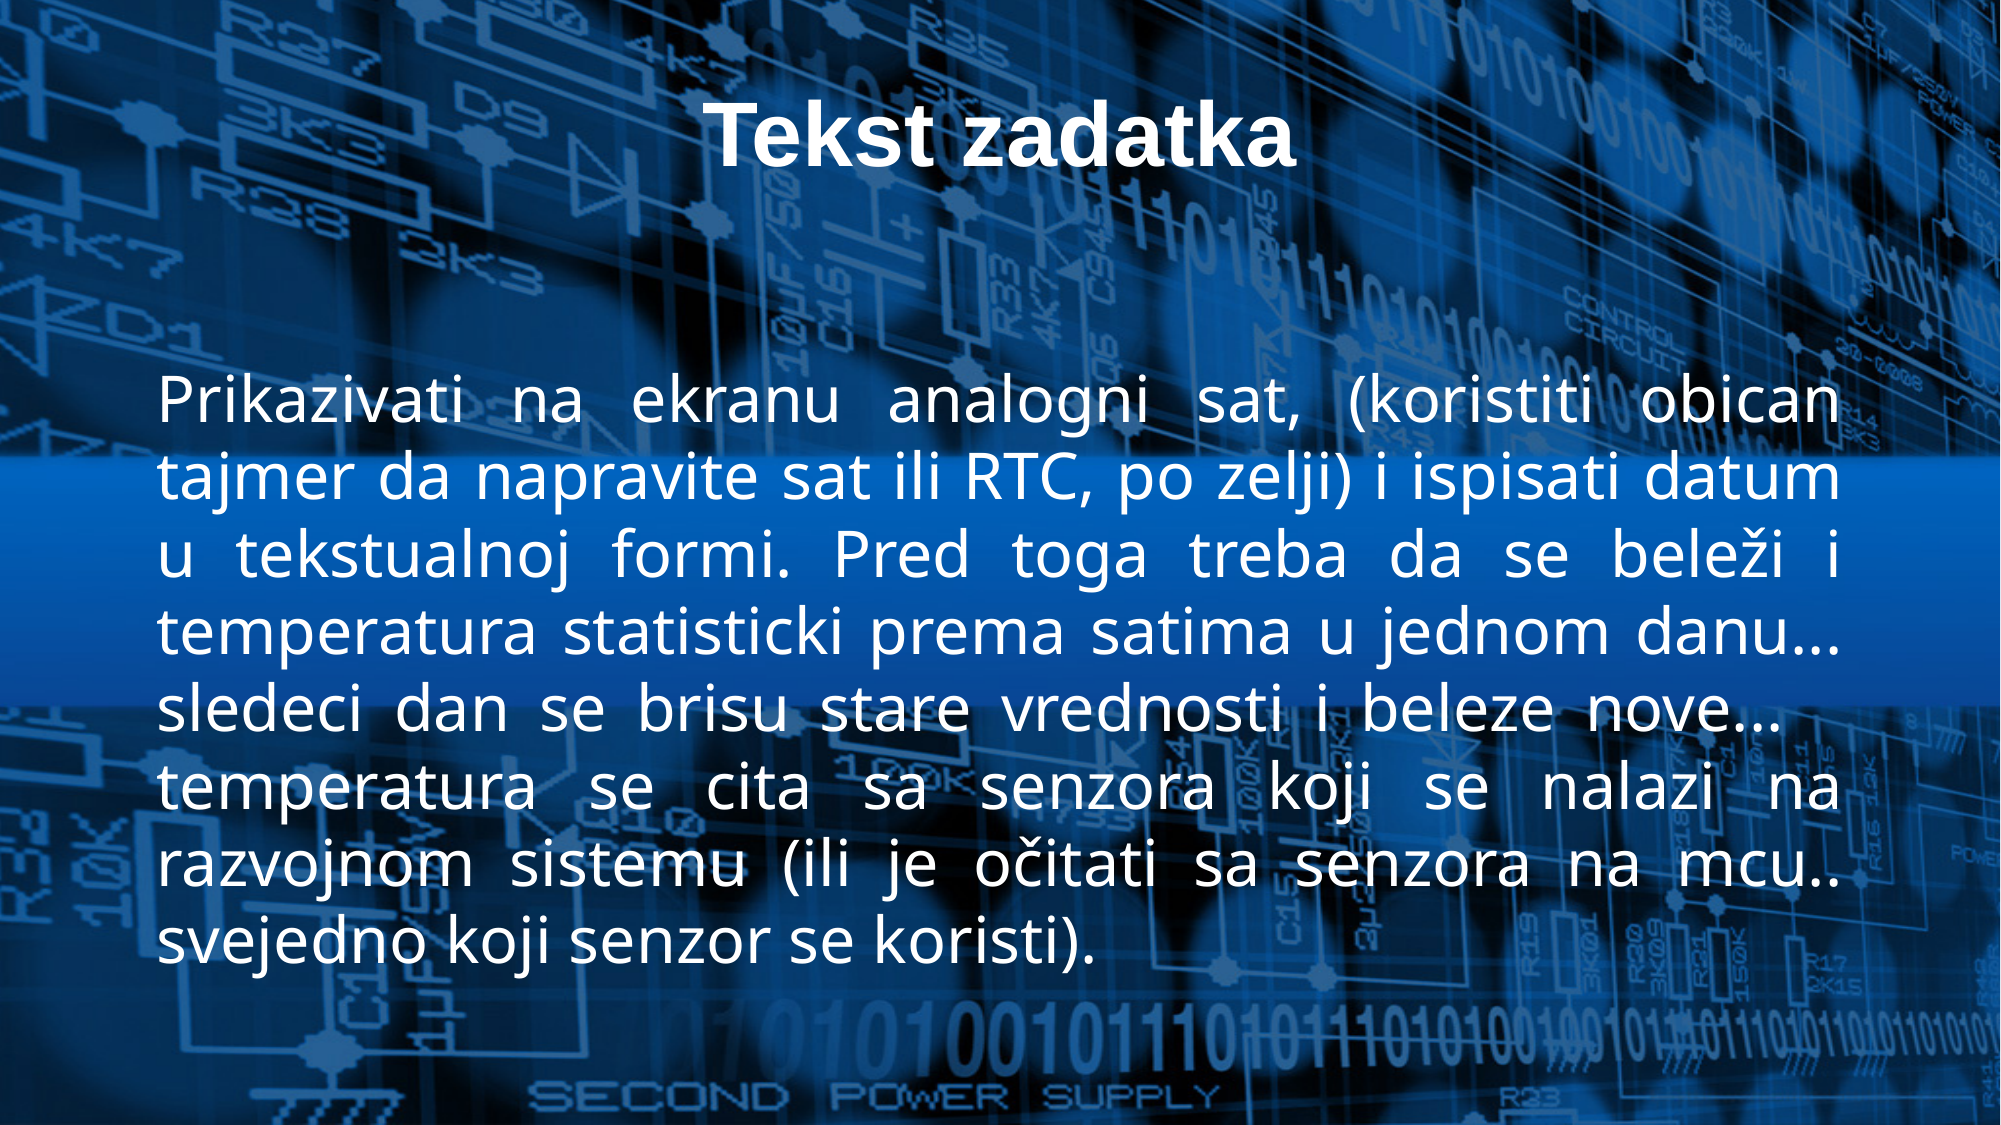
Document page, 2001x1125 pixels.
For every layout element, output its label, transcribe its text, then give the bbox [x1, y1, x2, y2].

picture [0, 0, 2001, 1125]
list Prikazivati na ekranu analogni sat, (koristiti obican tajmer da napravite sat ili RTC, po zelji) i ispisati datum u tekstualnoj formi. Pred toga treba da se beleži i temperatura statisticki prema satima u jednom danu... sledeci dan se brisu stare vrednosti i beleze nove... temperatura se cita sa senzora koji se nalazi na razvojnom sistemu (ili je očitati sa senzora na mcu.. svejedno koji senzor se koristi). [150, 351, 1850, 778]
title Tekst zadatka [150, 69, 1850, 192]
